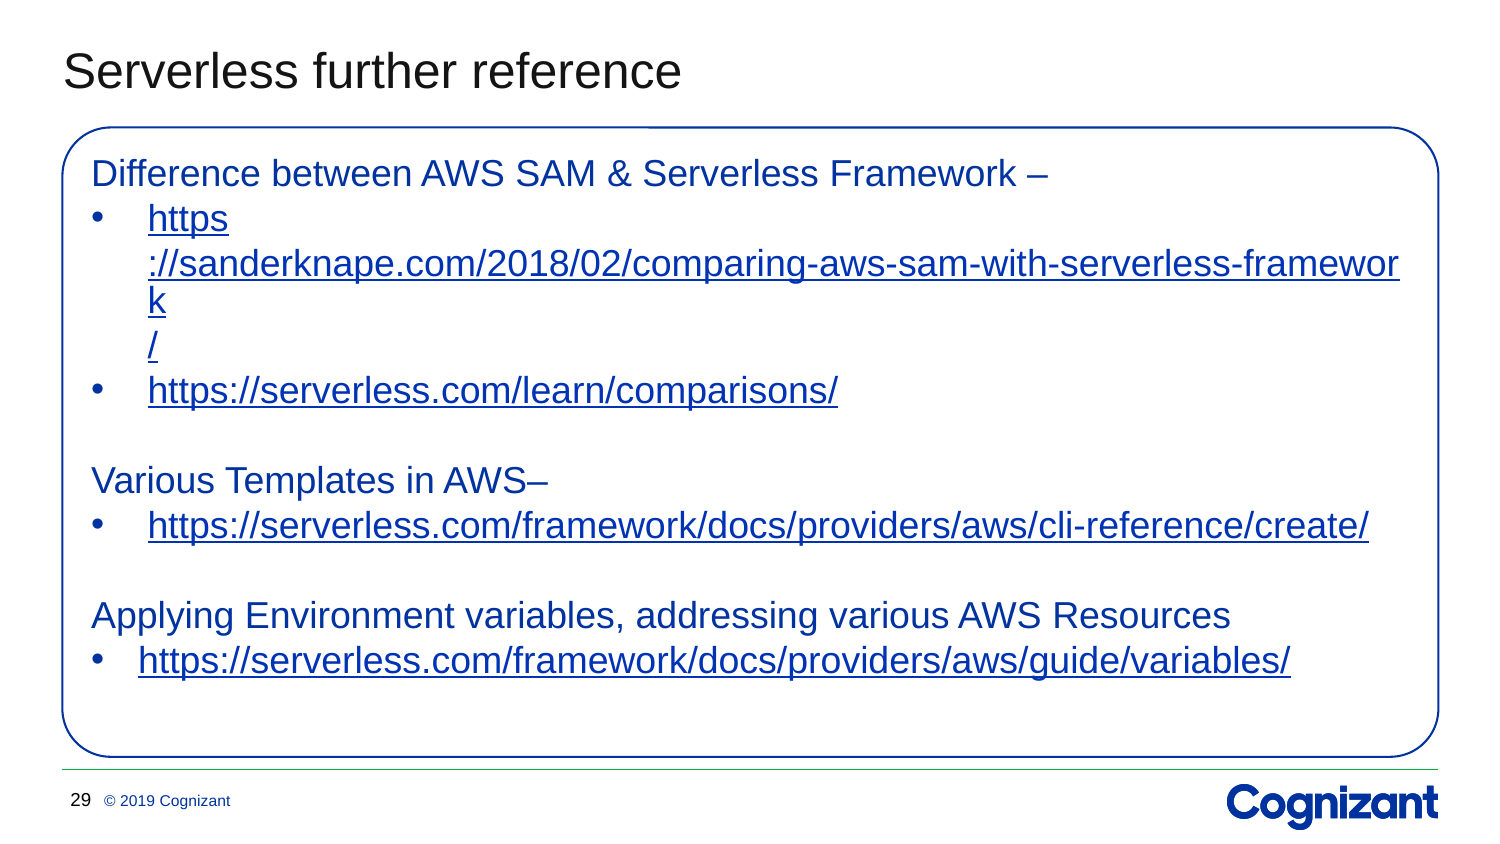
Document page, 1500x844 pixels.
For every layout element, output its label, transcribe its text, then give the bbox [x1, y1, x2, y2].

text_box Difference between AWS SAM & Serverless Framework – https://sanderknape.com/2018/02/comparing-aws-sam-with-serverless-framework/ https://serverless.com/learn/comparisons/ Various Templates in AWS– https://serverless.com/framework/docs/providers/aws/cli-reference/create/ Applying Environment variables, addressing various AWS Resources https://serverless.com/framework/docs/providers/aws/guide/variables/ [61, 126, 1440, 758]
title Serverless further reference [63, 45, 1439, 163]
picture [1227, 784, 1438, 830]
text_box 29 [62, 787, 100, 811]
